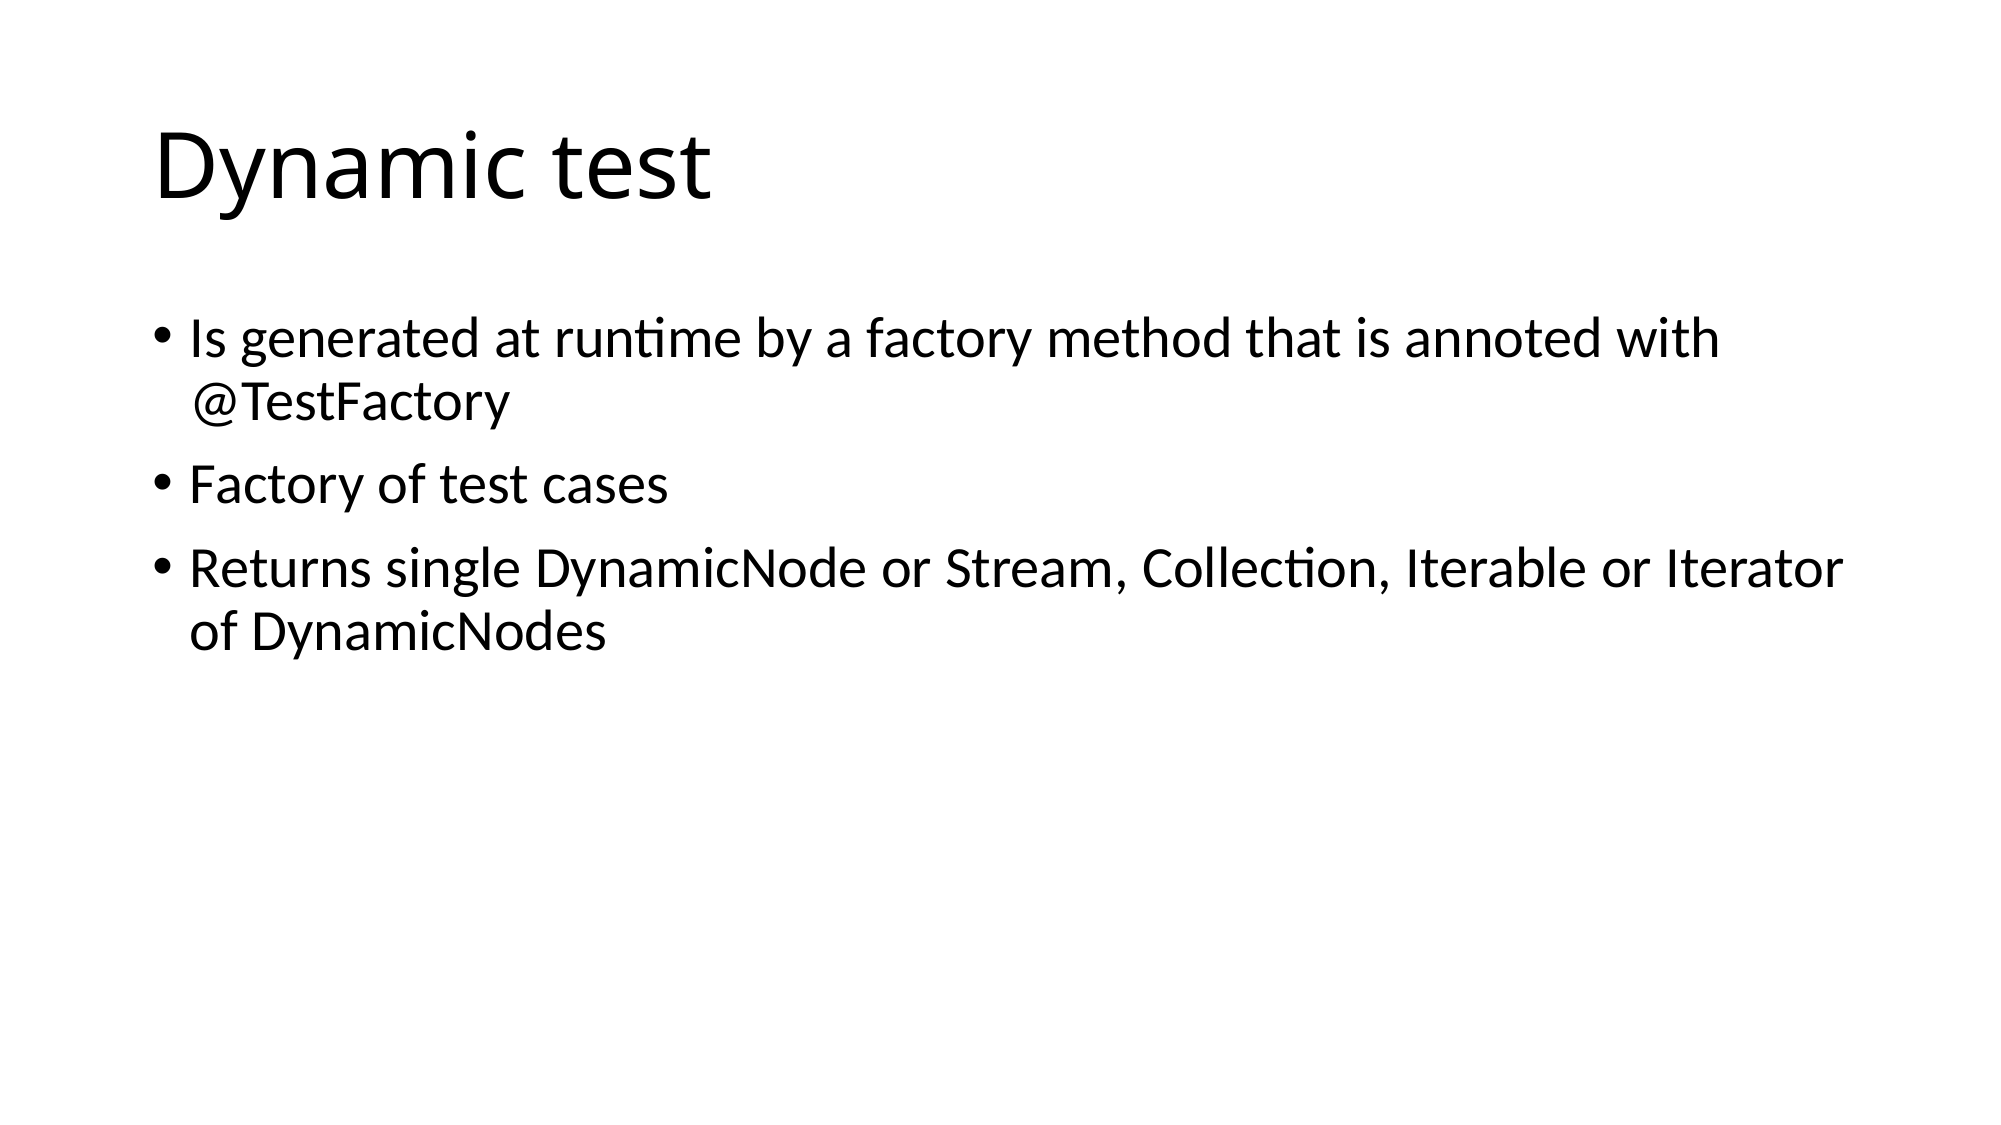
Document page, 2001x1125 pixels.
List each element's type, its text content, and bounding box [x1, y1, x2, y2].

title Dynamic test [137, 59, 1863, 278]
list Is generated at runtime by a factory method that is annoted with @TestFactory Factory of test cases Returns single DynamicNode or Stream, Collection, Iterable or Iterator of DynamicNodes [137, 299, 1863, 1014]
